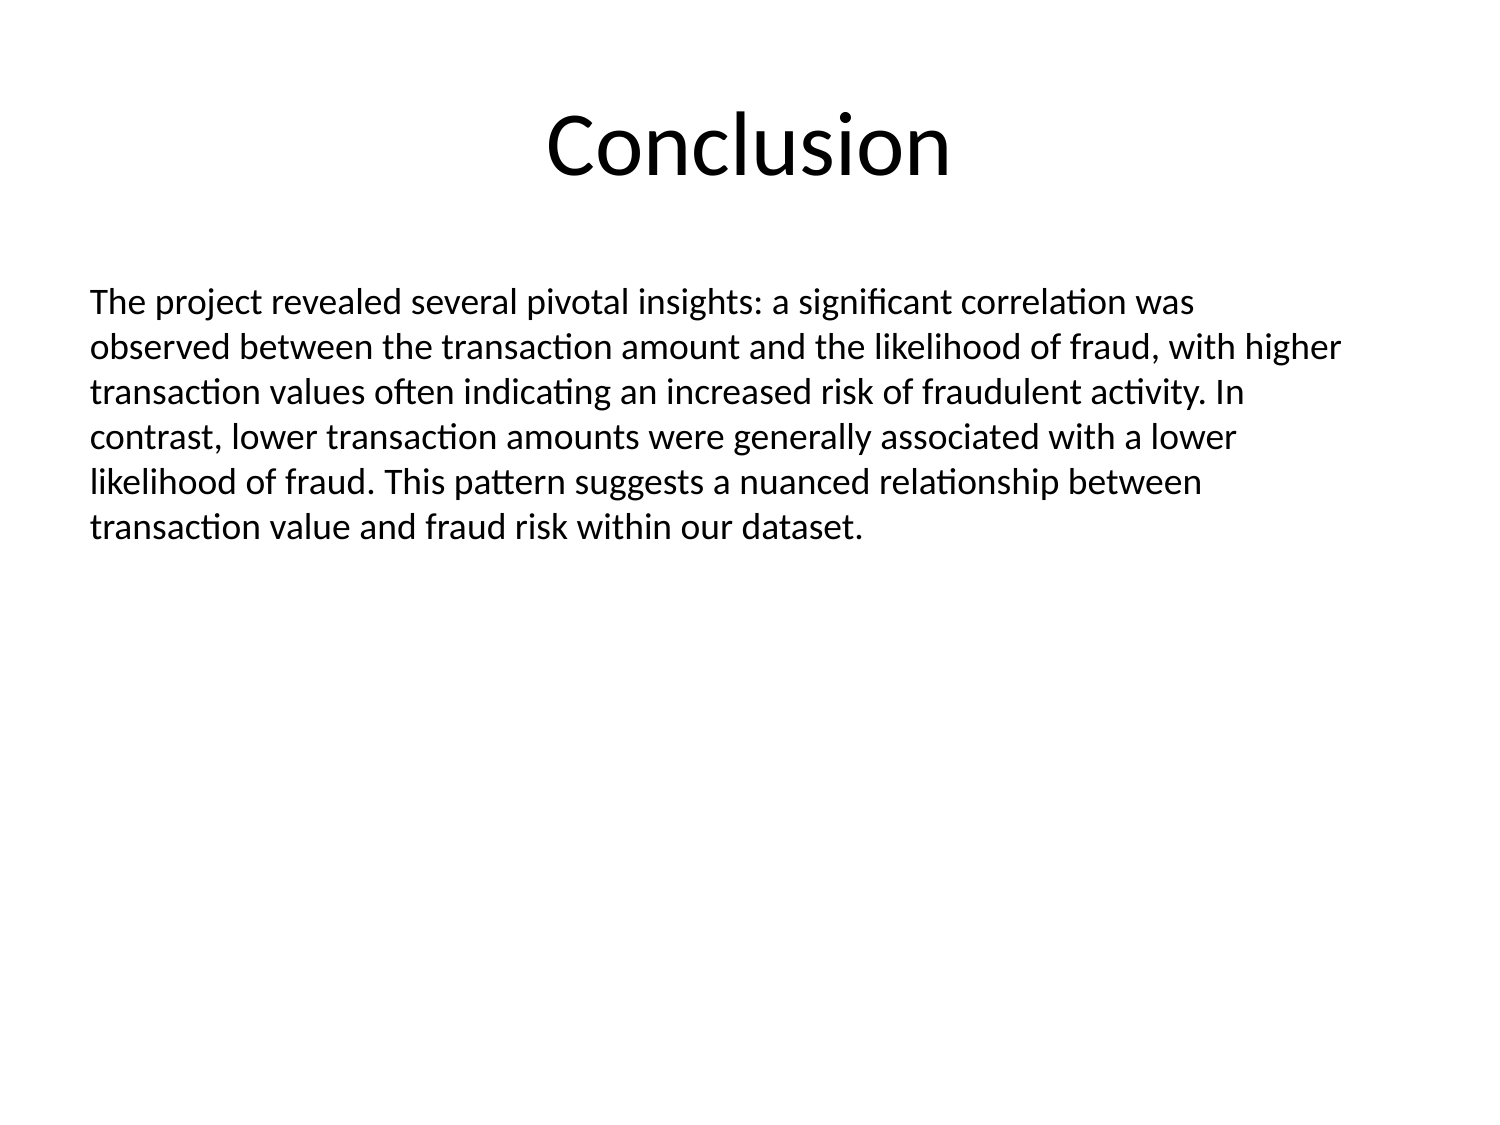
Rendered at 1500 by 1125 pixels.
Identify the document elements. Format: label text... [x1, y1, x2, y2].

text_box The project revealed several pivotal insights: a significant correlation was observed between the transaction amount and the likelihood of fraud, with higher transaction values often indicating an increased risk of fraudulent activity. In contrast, lower transaction amounts were generally associated with a lower likelihood of fraud. This pattern suggests a nuanced relationship between transaction value and fraud risk within our dataset. [75, 224, 1360, 555]
title Conclusion [75, 45, 1425, 233]
